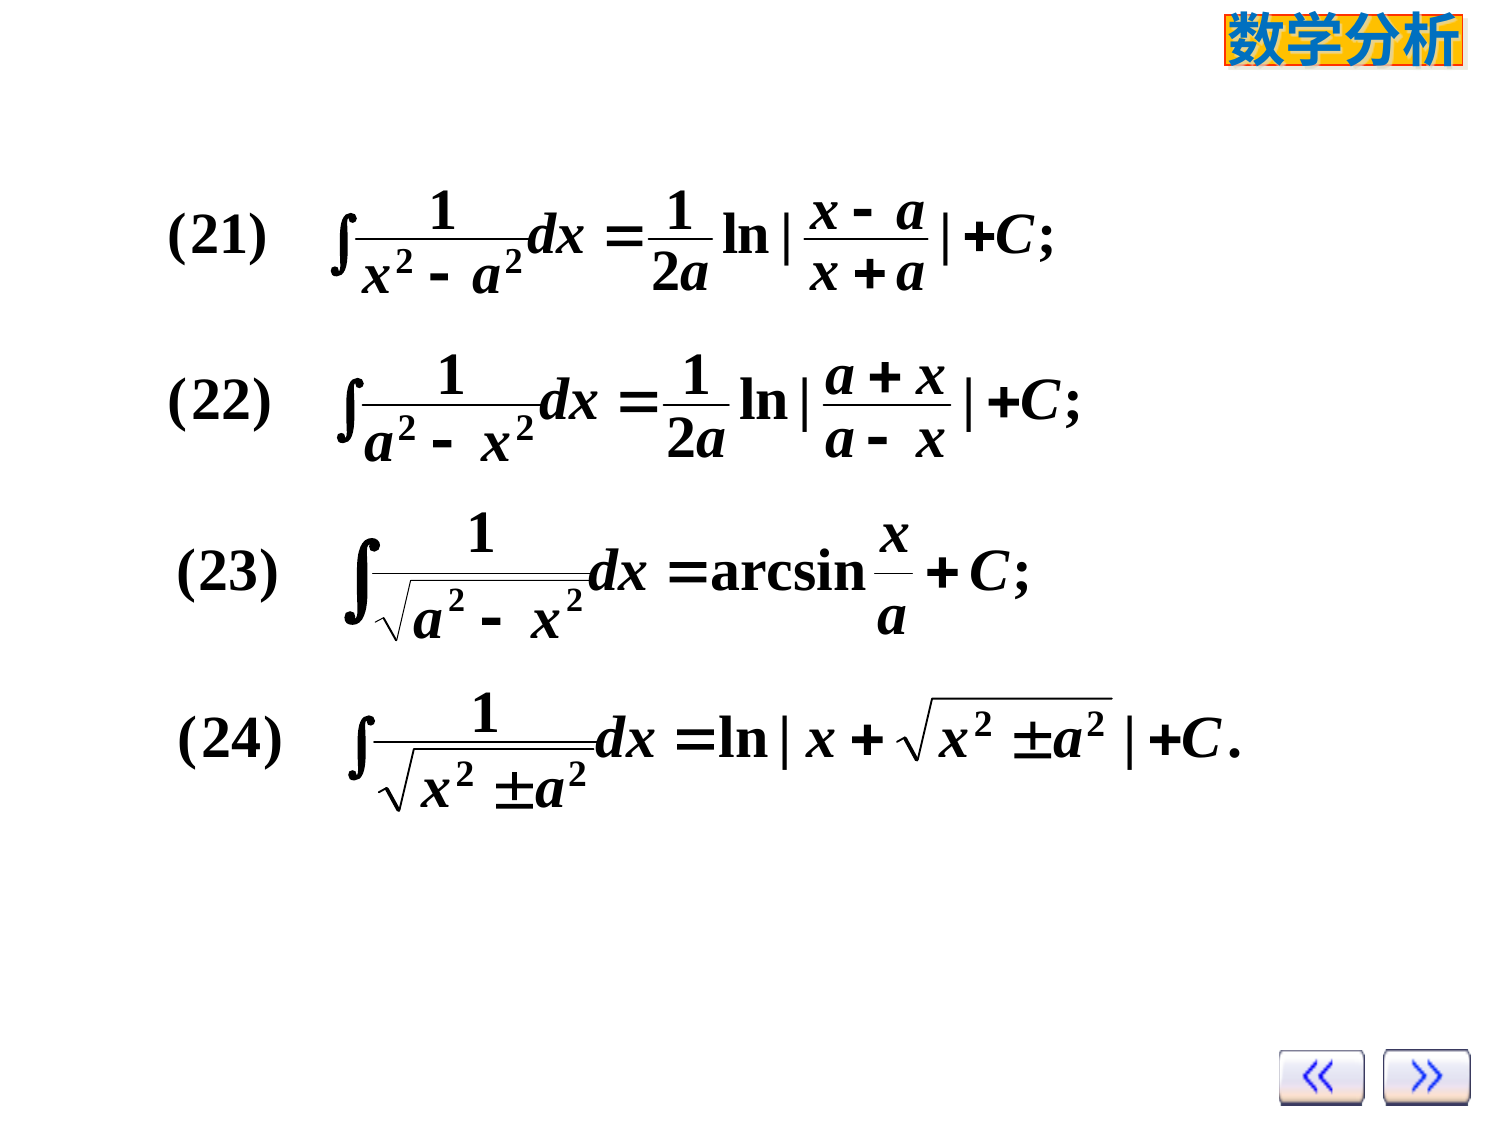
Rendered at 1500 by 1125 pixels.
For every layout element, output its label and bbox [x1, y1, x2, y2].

picture [1383, 1049, 1471, 1106]
text_box [162, 337, 1088, 473]
text_box [174, 499, 1032, 647]
text_box [172, 674, 1251, 822]
text_box [162, 173, 1063, 305]
picture [1279, 1050, 1365, 1106]
